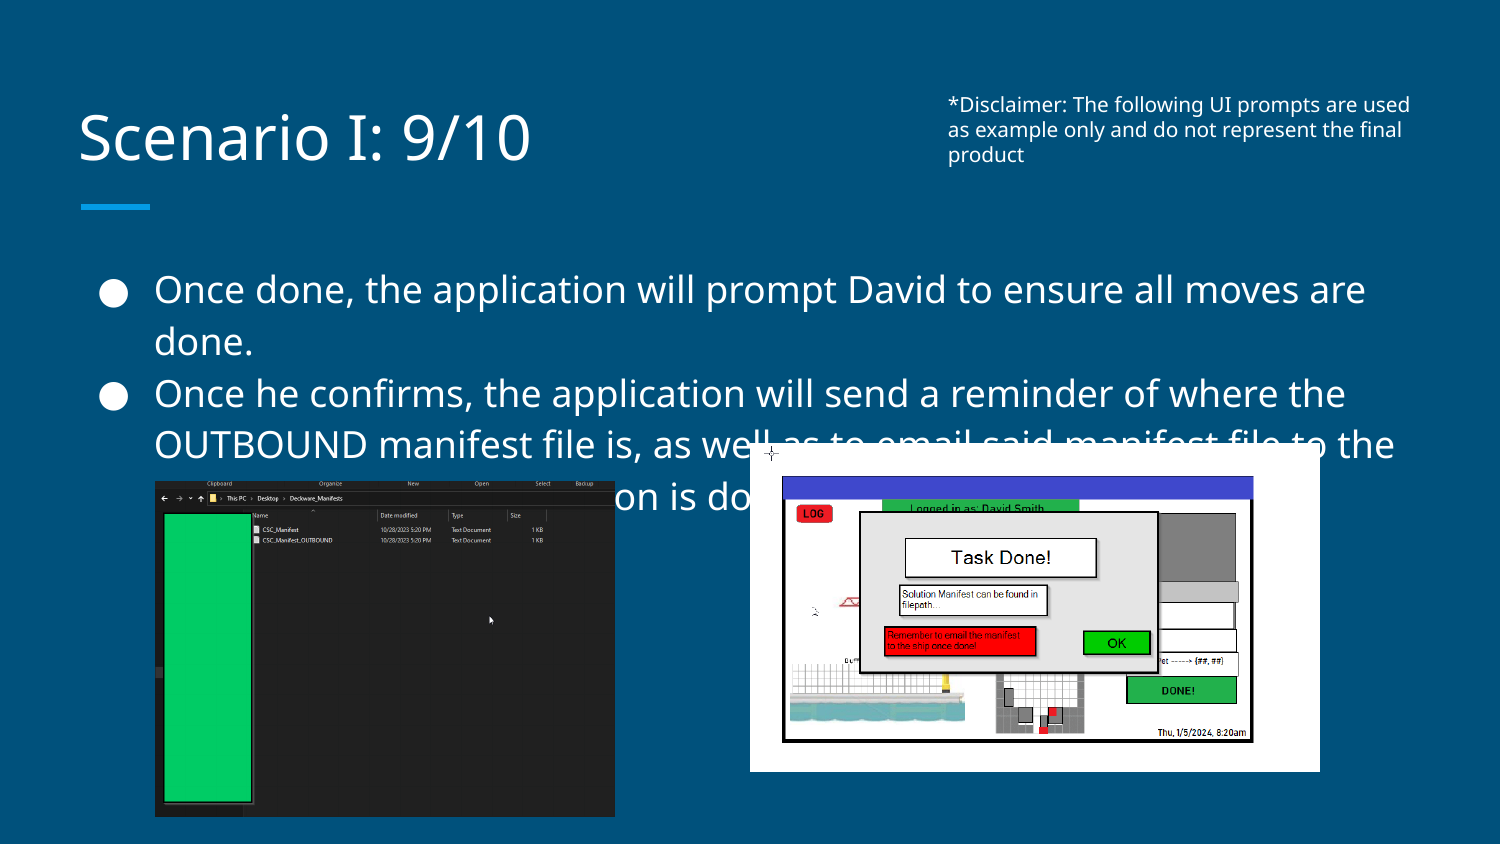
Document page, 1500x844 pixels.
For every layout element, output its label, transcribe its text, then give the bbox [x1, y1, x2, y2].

text_box *Disclaimer: The following UI prompts are used as example only and do not represent the final product [932, 76, 1437, 183]
picture [749, 443, 1320, 771]
picture [156, 482, 615, 816]
title Scenario I: 9/10 [63, 75, 1437, 188]
list Once done, the application will prompt David to ensure all moves are done. Once he confirms, the application will send a reminder of where the OUTBOUND manifest file is, as well as to email said manifest file to the ship once the physical action is done [63, 244, 1437, 750]
